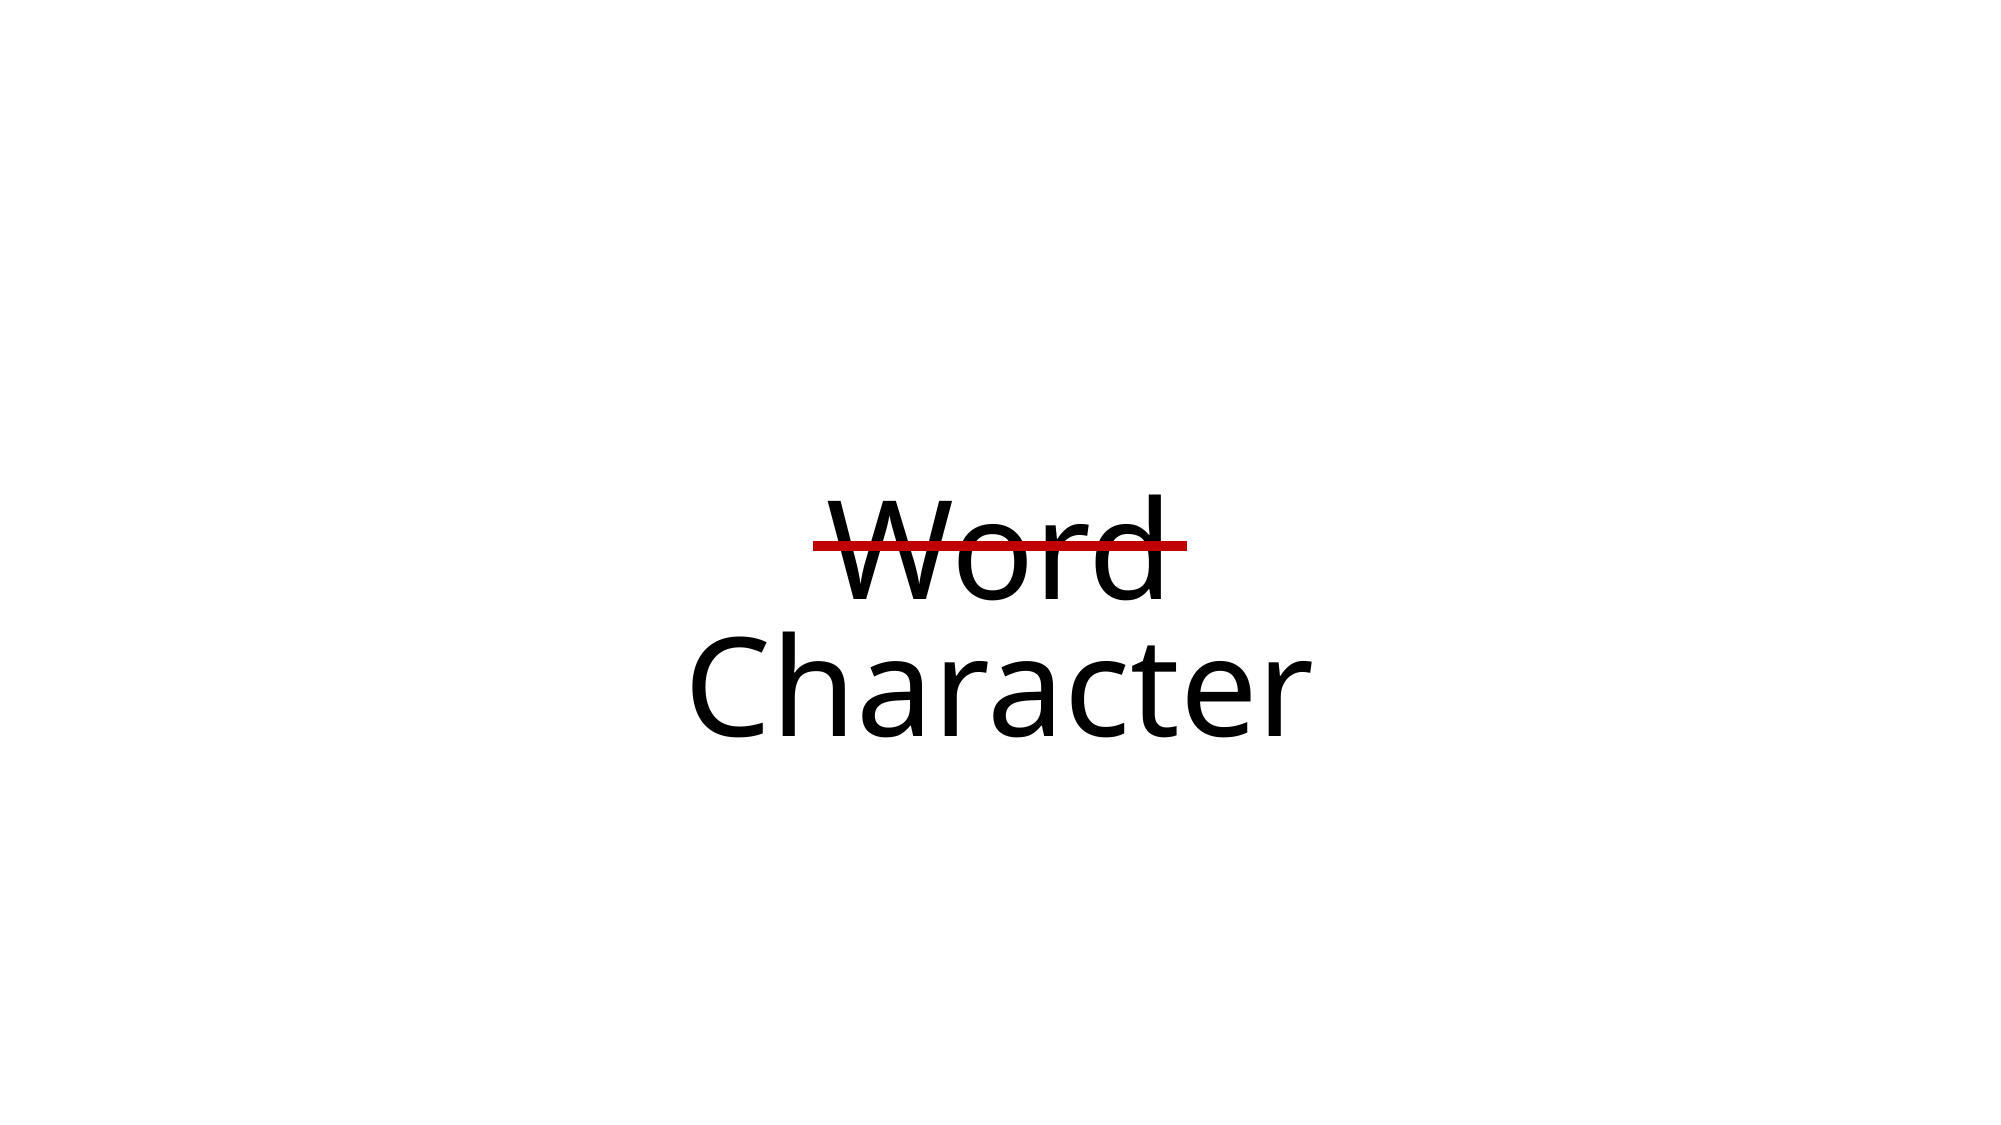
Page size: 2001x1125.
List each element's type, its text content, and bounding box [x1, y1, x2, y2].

text_box Character [669, 591, 1330, 771]
text_box Word [811, 454, 1189, 591]
